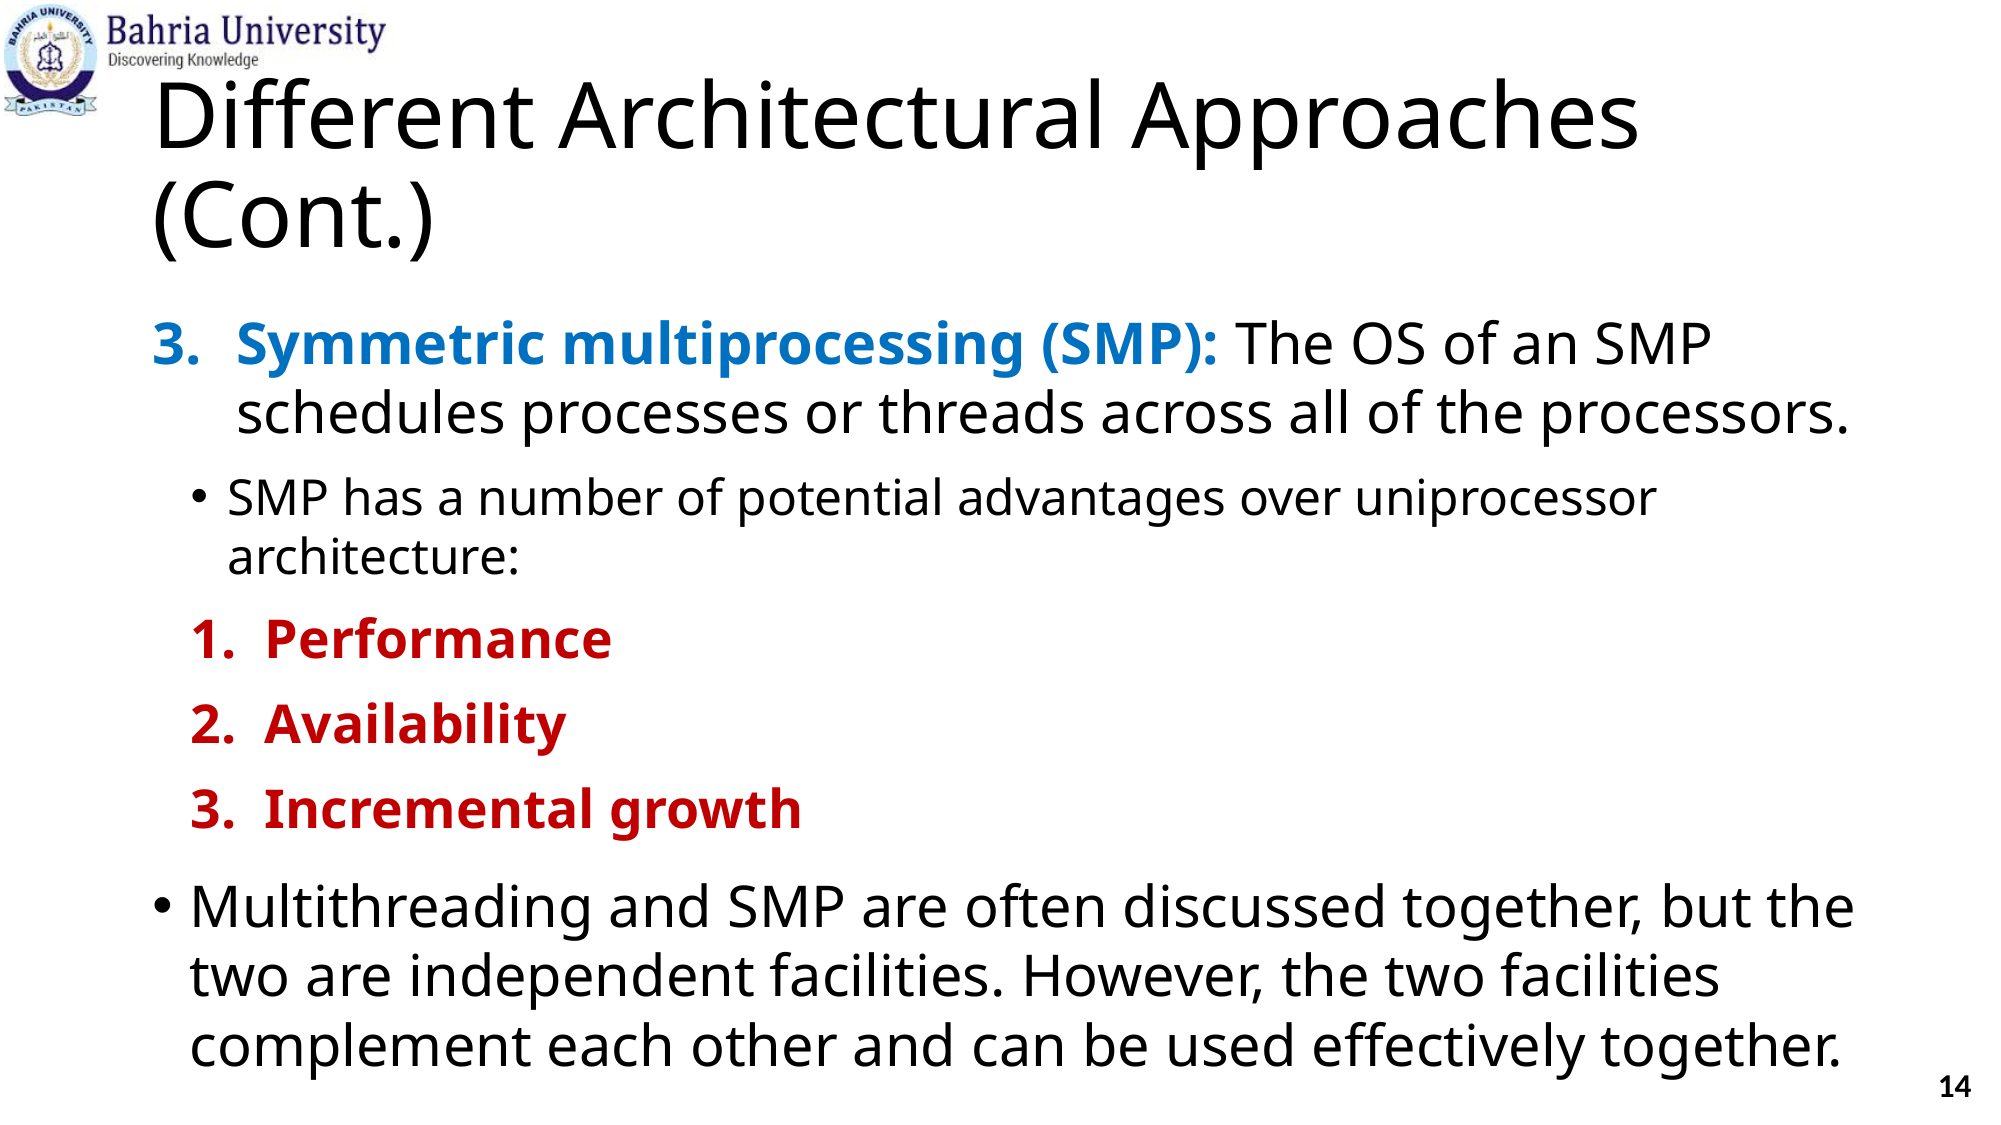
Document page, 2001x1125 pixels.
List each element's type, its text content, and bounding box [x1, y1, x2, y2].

list Symmetric multiprocessing (SMP): The OS of an SMP schedules processes or threads across all of the processors. SMP has a number of potential advantages over uniprocessor architecture: Performance Availability Incremental growth Multithreading and SMP are often discussed together, but the two are independent facilities. However, the two facilities complement each other and can be used effectively together. [137, 299, 1902, 1087]
title Different Architectural Approaches (Cont.) [137, 59, 1863, 278]
picture [4, 4, 400, 116]
slide_number 14 [1536, 1054, 1987, 1115]
